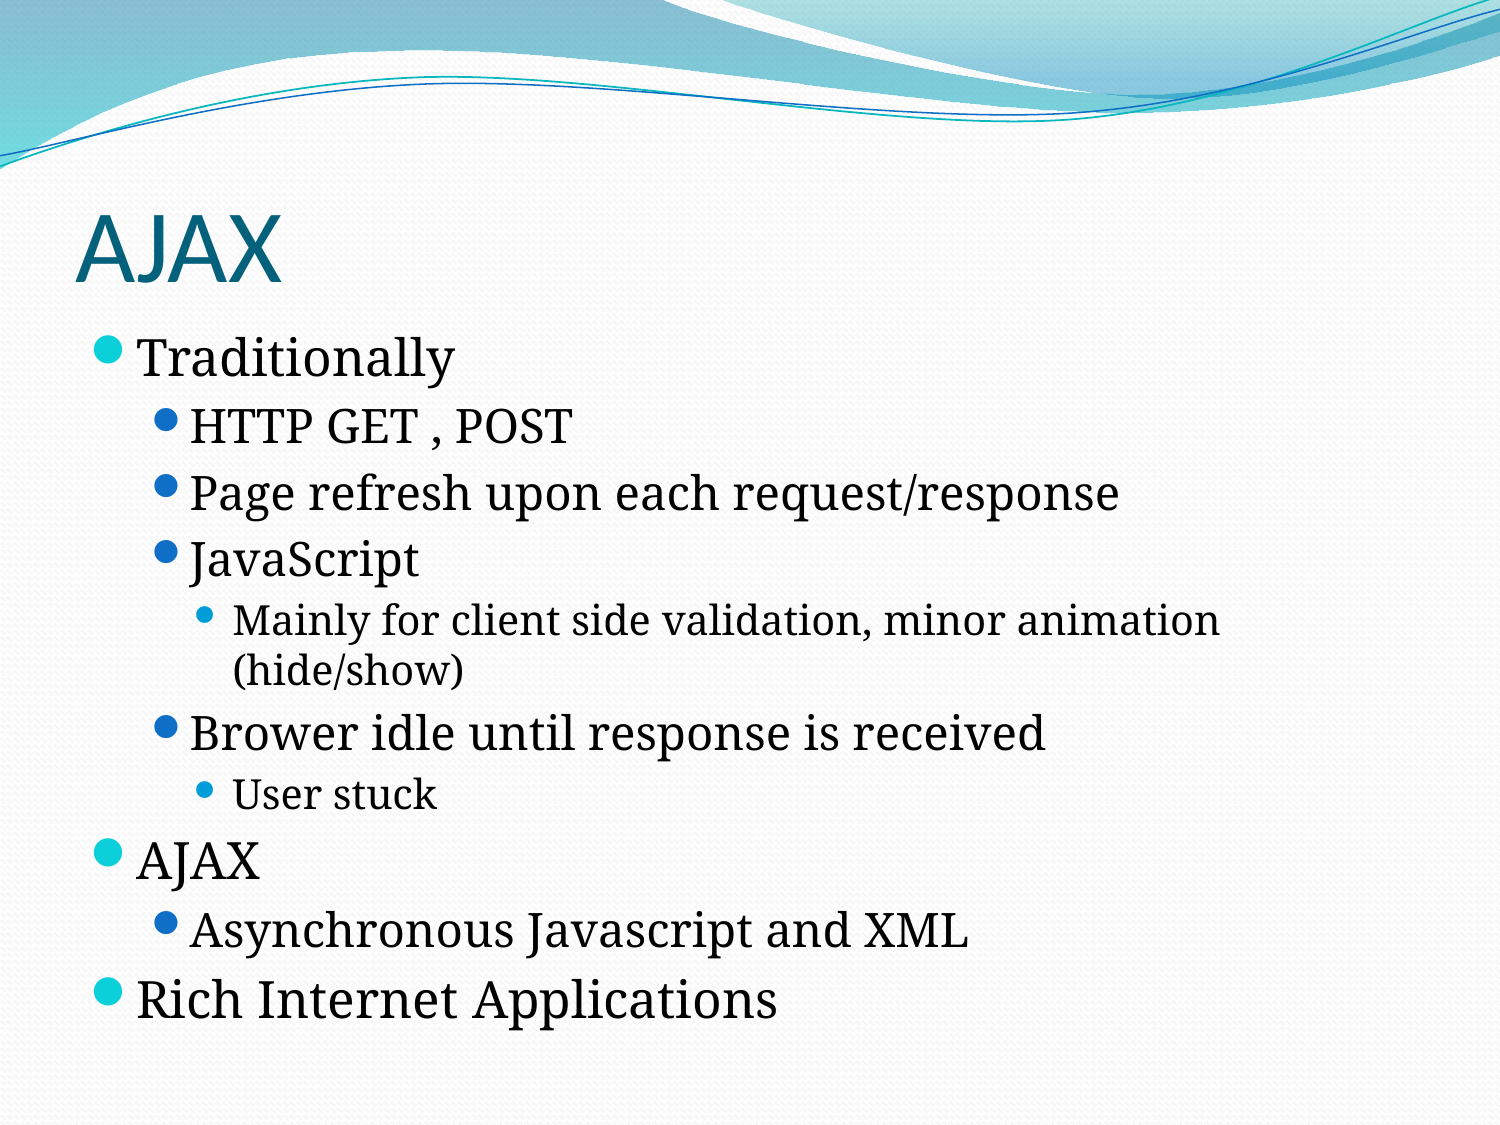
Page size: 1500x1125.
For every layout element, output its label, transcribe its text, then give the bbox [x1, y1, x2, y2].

title AJAX [75, 115, 1425, 303]
list Traditionally HTTP GET , POST Page refresh upon each request/response JavaScript Mainly for client side validation, minor animation (hide/show) Brower idle until response is received User stuck AJAX Asynchronous Javascript and XML Rich Internet Applications [75, 317, 1425, 1038]
